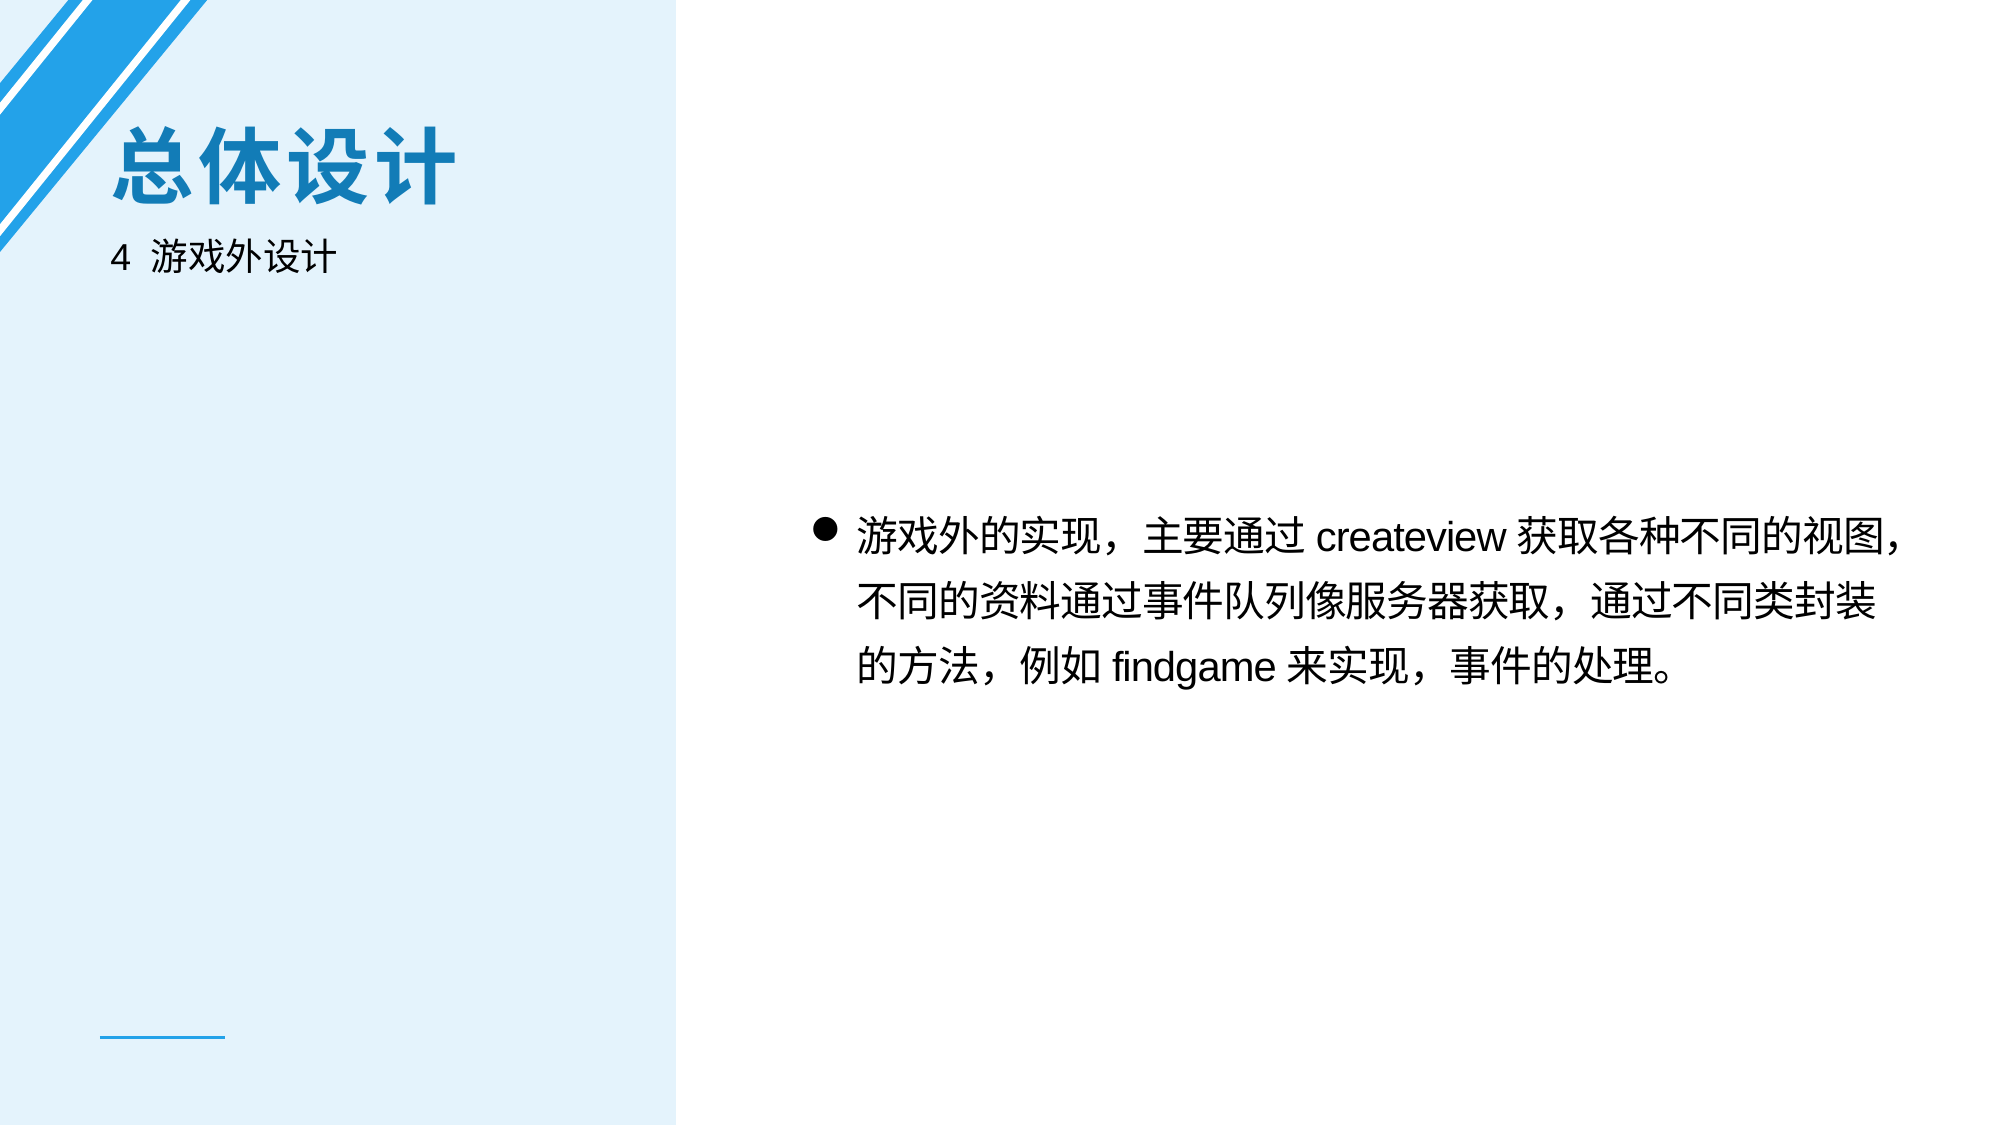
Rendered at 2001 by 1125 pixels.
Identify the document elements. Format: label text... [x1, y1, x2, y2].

text_box [0, 0, 677, 1125]
text_box 4 游戏外设计 [99, 219, 575, 330]
text_box 游戏外的实现，主要通过createview获取各种不同的视图，不同的资料通过事件队列像服务器获取，通过不同类封装的方法，例如findgame来实现，事件的处理。 [799, 177, 1899, 1008]
text_box 总体设计 [116, 99, 575, 219]
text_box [8, 0, 116, 270]
